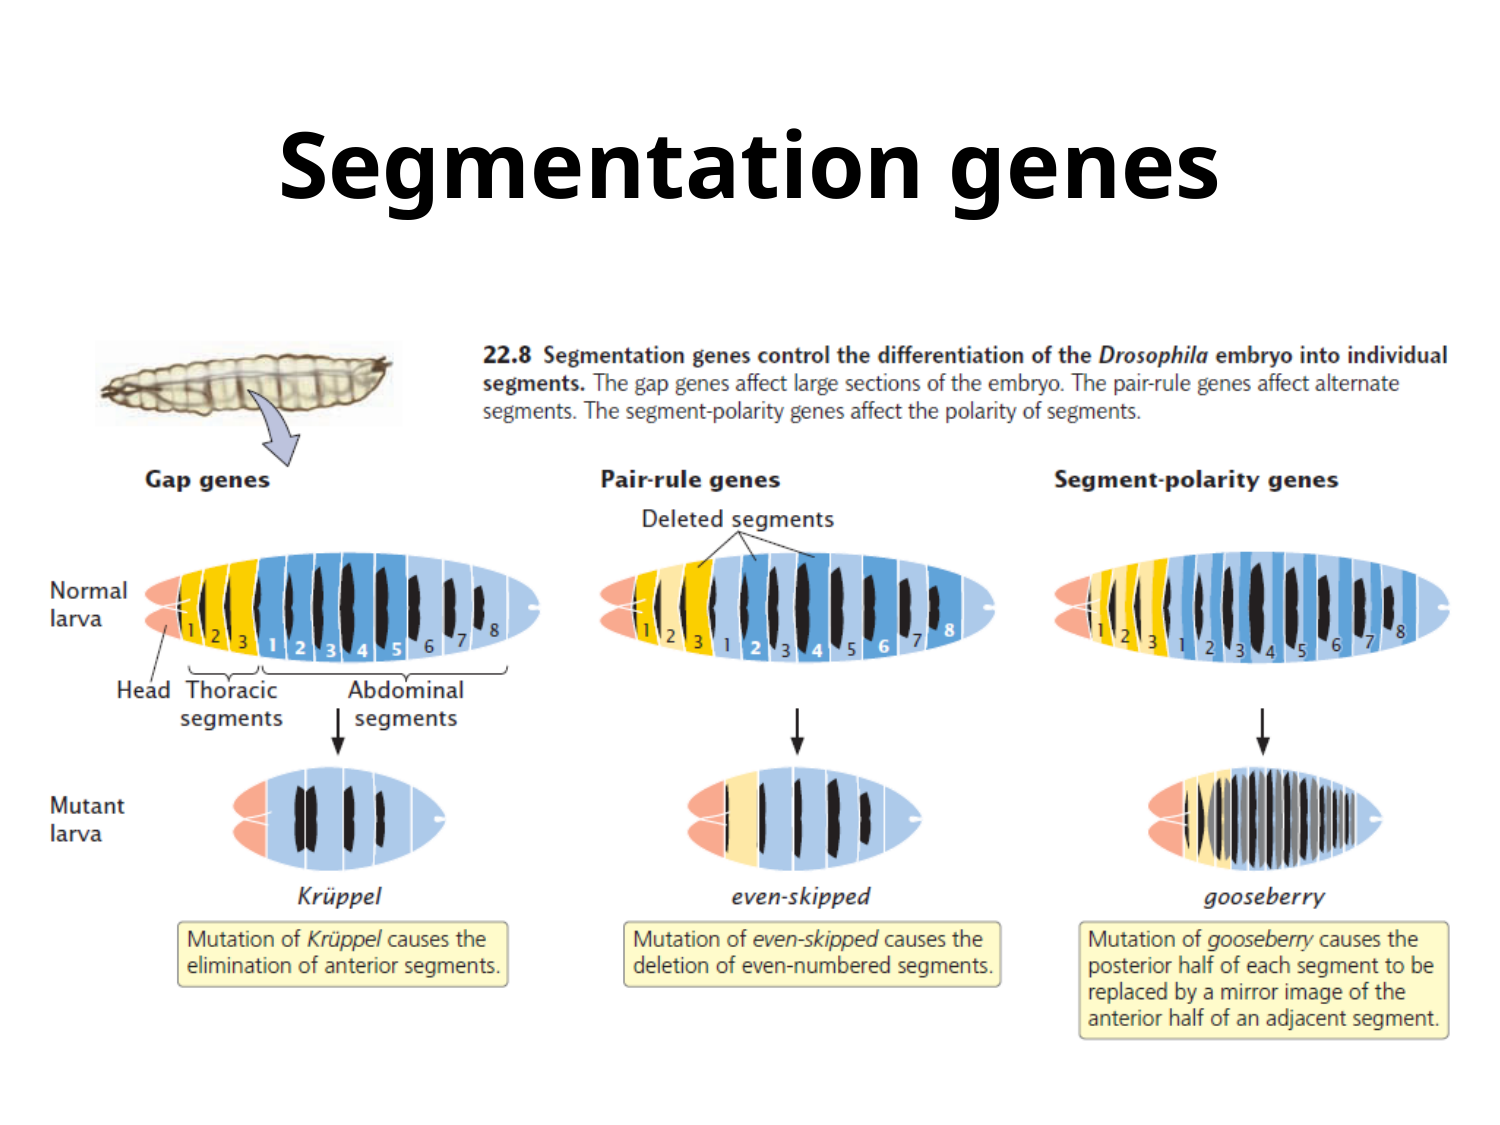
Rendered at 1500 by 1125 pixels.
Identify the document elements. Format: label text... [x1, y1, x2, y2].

title Segmentation genes [103, 59, 1397, 278]
picture [37, 337, 1463, 1045]
